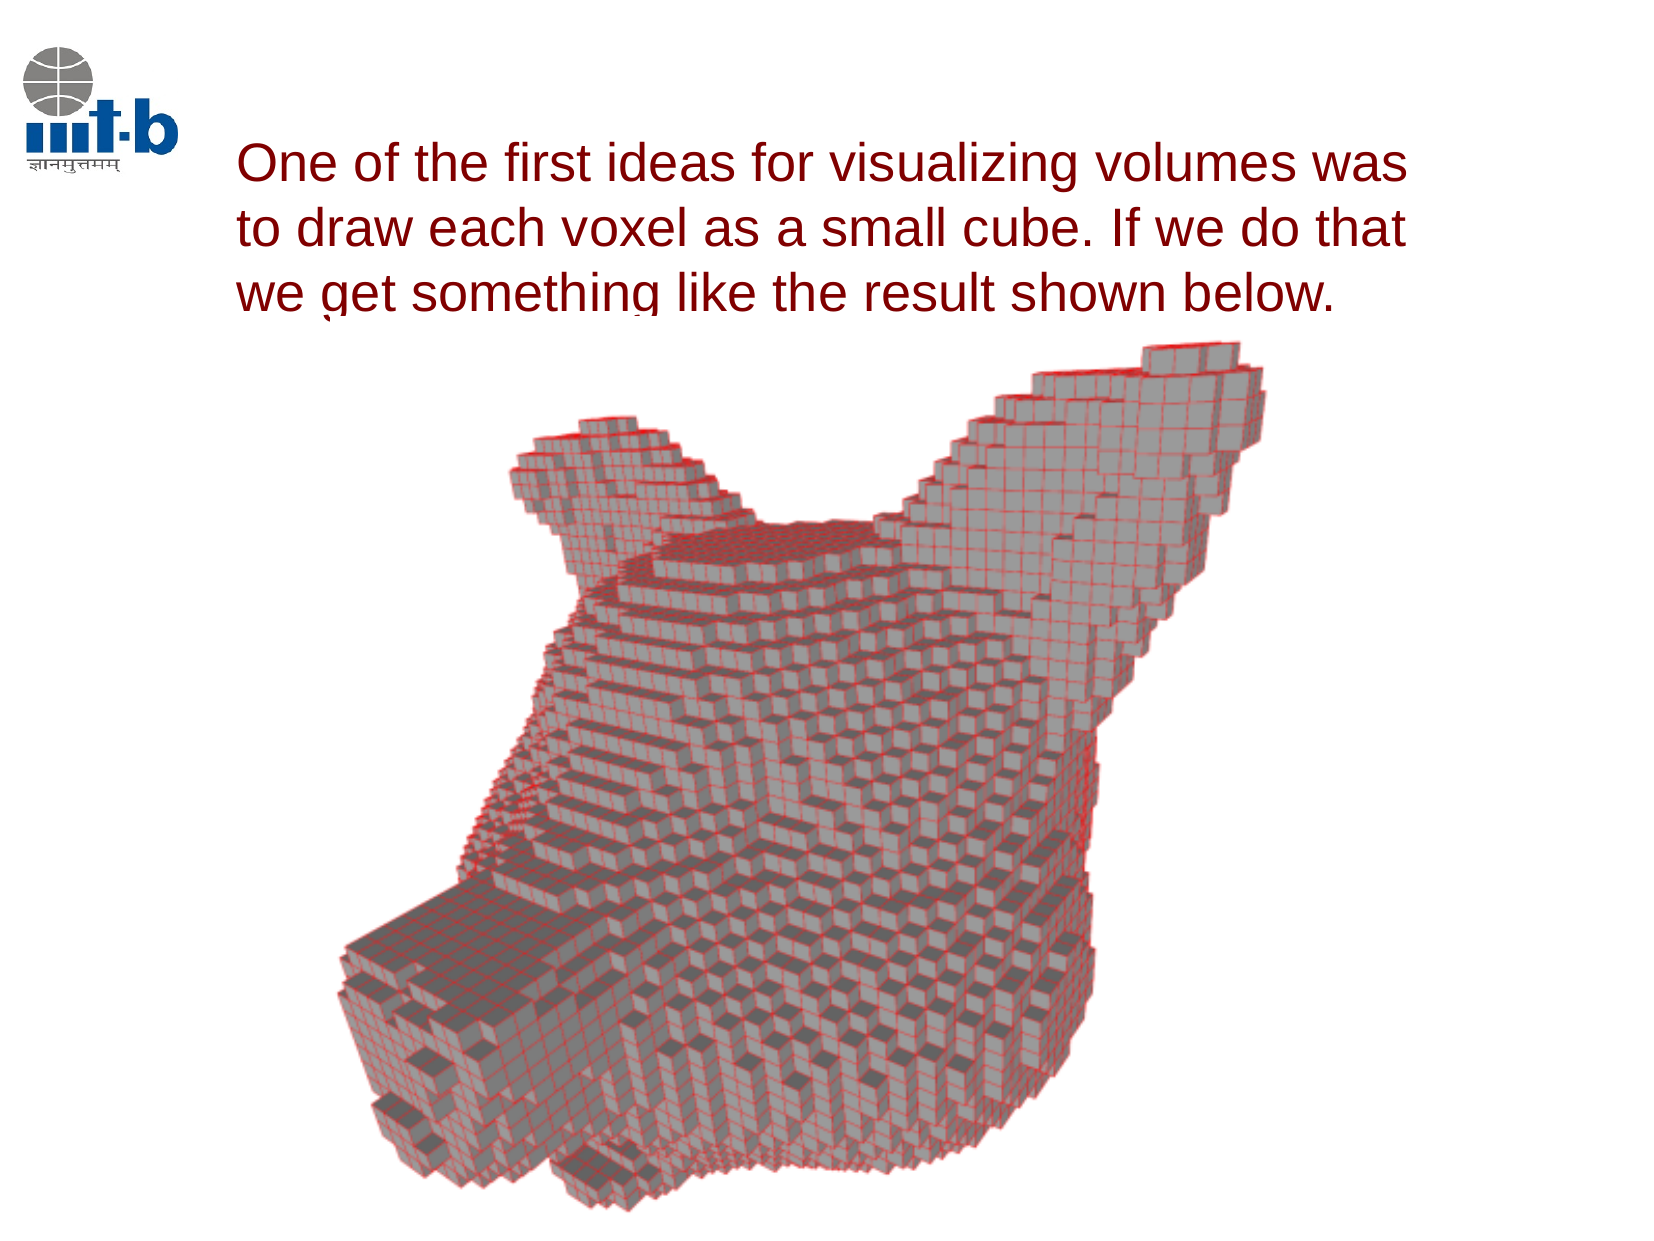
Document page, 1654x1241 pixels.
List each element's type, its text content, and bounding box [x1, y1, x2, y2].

picture [23, 35, 178, 190]
picture [330, 316, 1276, 1229]
text_box One of the first ideas for visualizing volumes was to draw each voxel as a small cube. If we do that we get something like the result shown below. [236, 0, 1465, 461]
